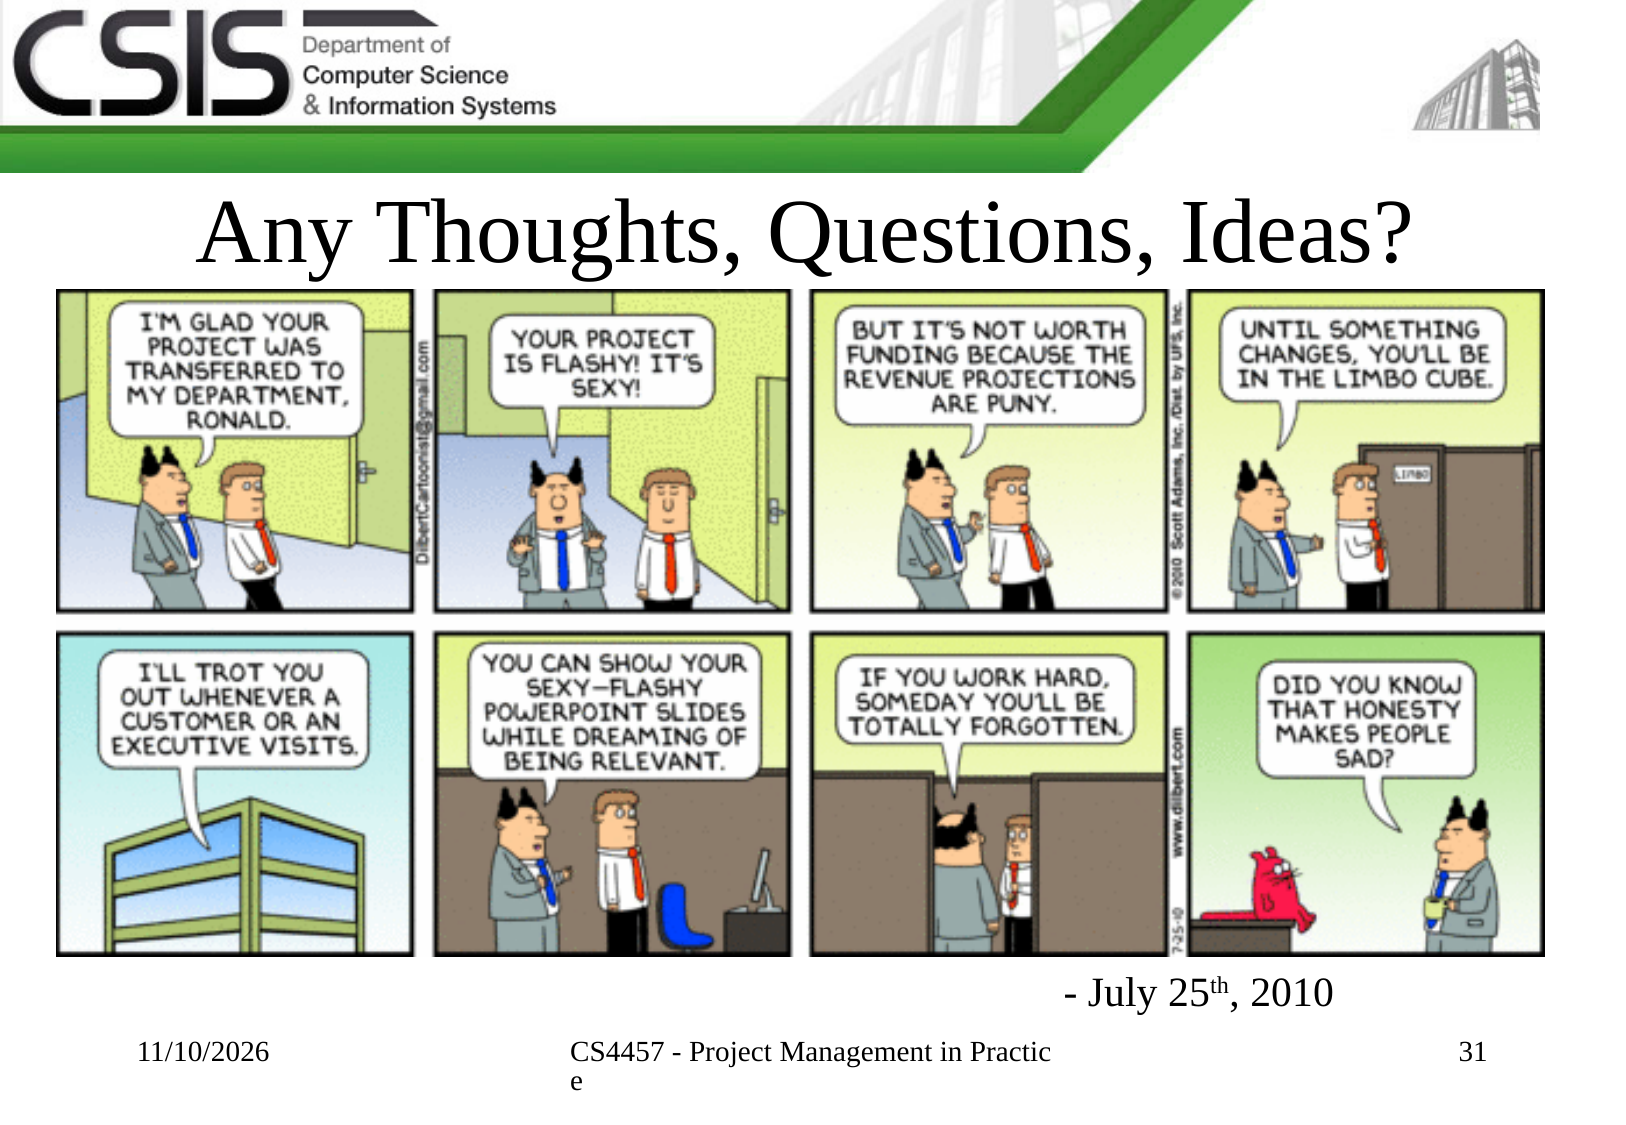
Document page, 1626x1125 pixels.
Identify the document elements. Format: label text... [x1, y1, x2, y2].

footer CS4457 - Project Management in Practice [554, 1024, 1071, 1101]
picture [56, 289, 1546, 958]
slide_number 30 [1164, 1024, 1504, 1101]
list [0, 0, 1540, 173]
text_box - July 25th, 2010 [1048, 965, 1404, 1022]
title Any Thoughts, Questions, Ideas? [115, 181, 1498, 280]
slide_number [121, 1024, 461, 1101]
